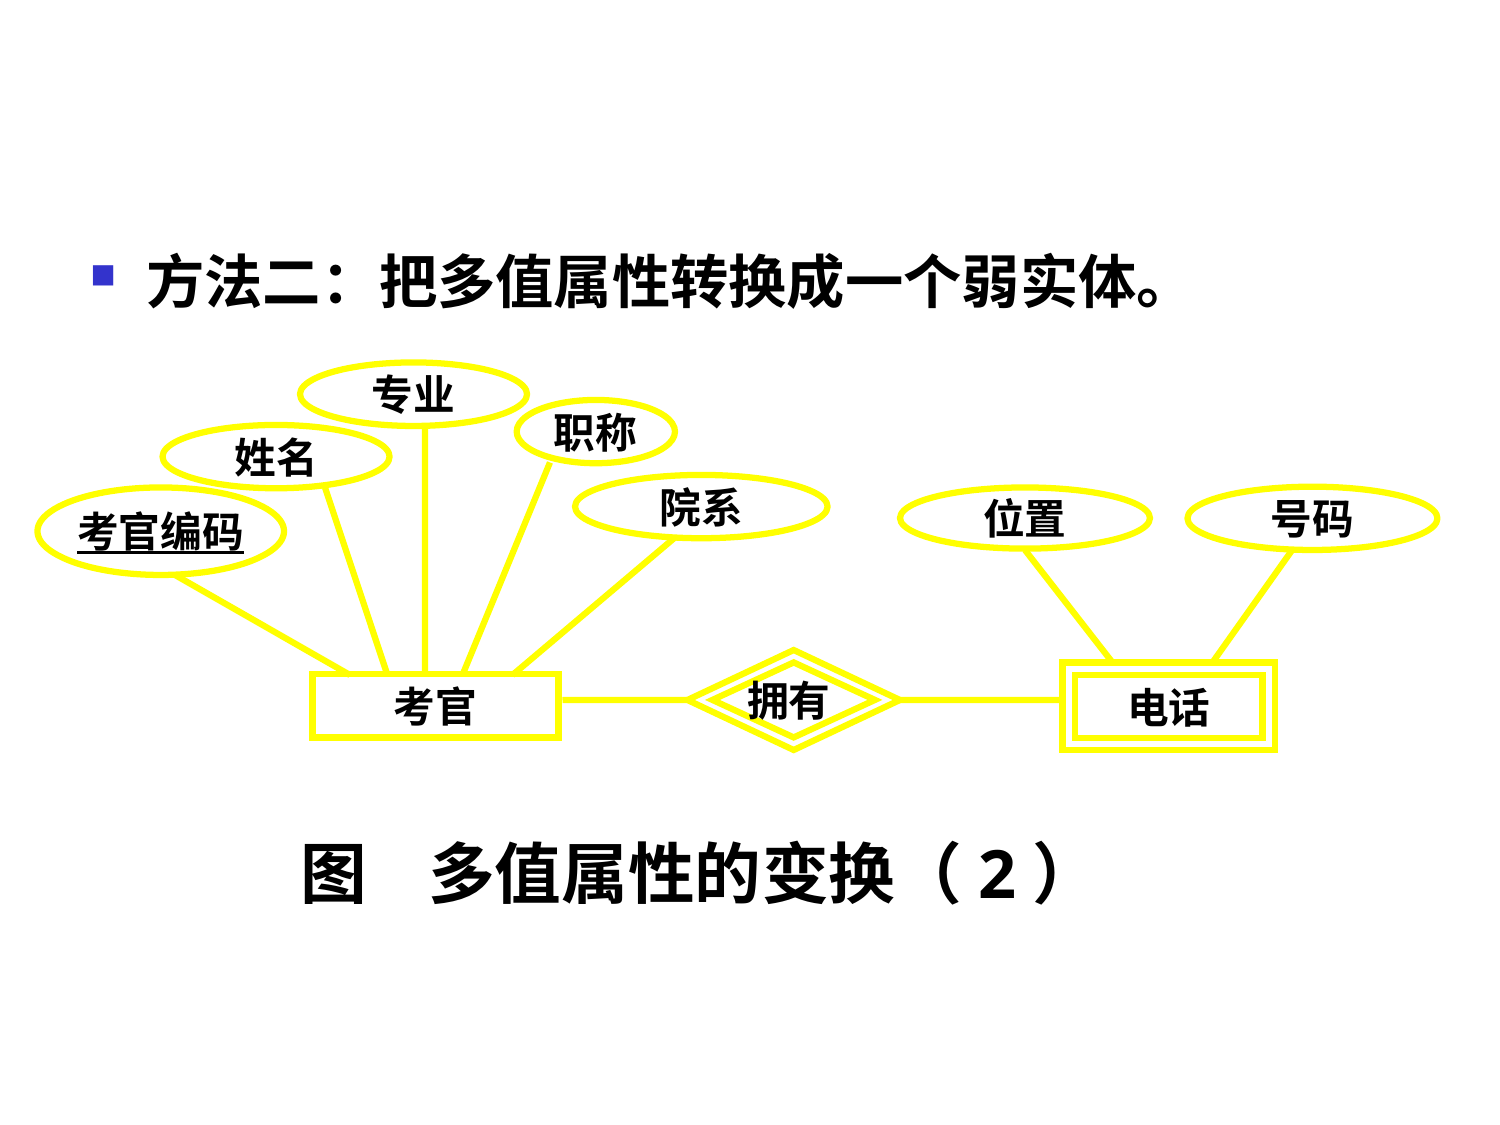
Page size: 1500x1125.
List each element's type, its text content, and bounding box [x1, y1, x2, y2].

list 方法二：把多值属性转换成一个弱实体。 [74, 237, 1351, 351]
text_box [37, 362, 1438, 751]
text_box 图 多值属性的变换（2） [200, 825, 1200, 925]
